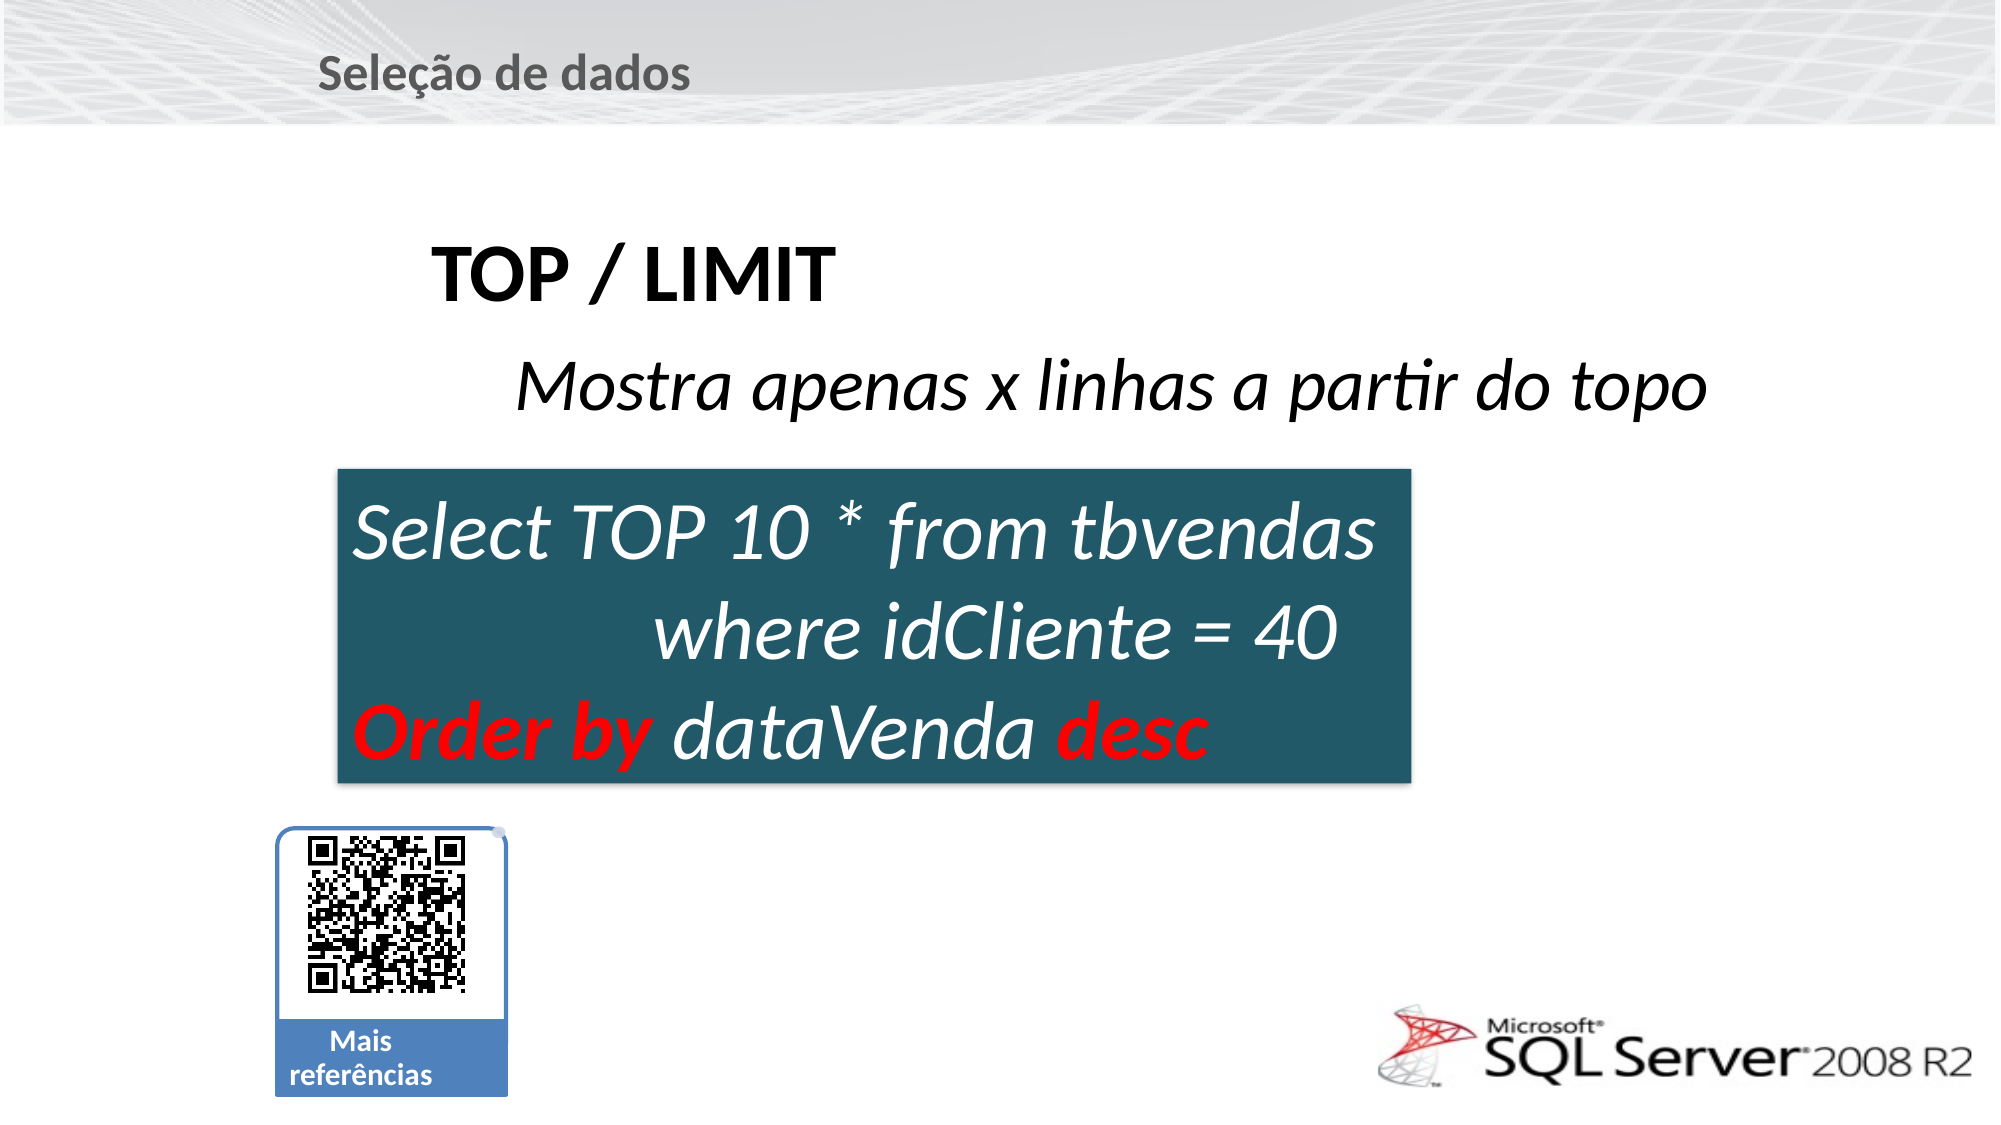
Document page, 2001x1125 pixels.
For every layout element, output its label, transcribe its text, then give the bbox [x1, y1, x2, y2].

picture [302, 830, 469, 997]
text_box Seleção de dados [303, 30, 788, 109]
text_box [267, 805, 516, 1118]
text_box Select TOP 10 * from tbvendas where idCliente = 40 Order by dataVenda desc [337, 468, 1412, 784]
text_box Mostra apenas x linhas a partir do topo [499, 328, 1750, 433]
text_box TOP / LIMIT [416, 210, 853, 326]
picture [0, 0, 2000, 126]
picture [1377, 999, 1972, 1101]
